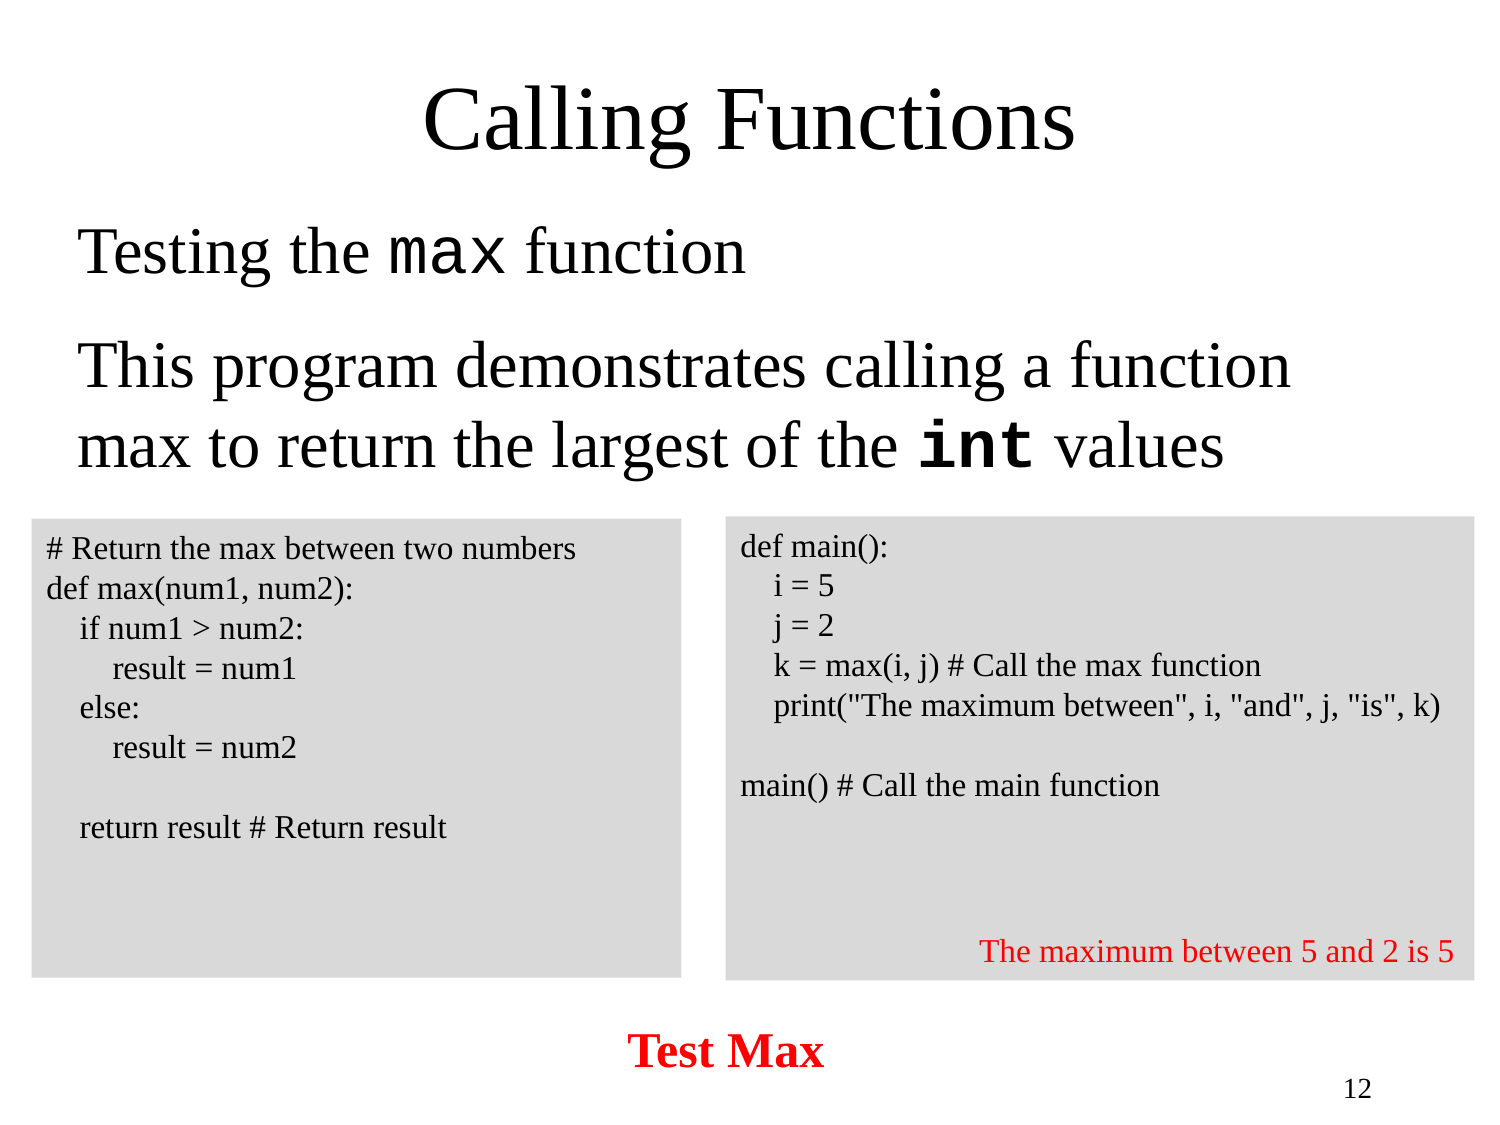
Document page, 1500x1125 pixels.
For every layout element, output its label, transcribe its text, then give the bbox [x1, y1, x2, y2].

slide_number 12 [1074, 1049, 1388, 1125]
text_box Testing the max function This program demonstrates calling a function max to return the largest of the int values [62, 199, 1425, 488]
text_box def main(): i = 5 j = 2 k = max(i, j) # Call the max function print("The maximum between", i, "and", j, "is", k) main() # Call the main function [725, 516, 1475, 981]
title Calling Functions [112, 50, 1388, 175]
text_box Test Max [612, 1009, 840, 1085]
text_box # Return the max between two numbers def max(num1, num2): if num1 > num2: result = num1 else: result = num2 return result # Return result [31, 518, 682, 978]
text_box The maximum between 5 and 2 is 5 [964, 922, 1471, 977]
